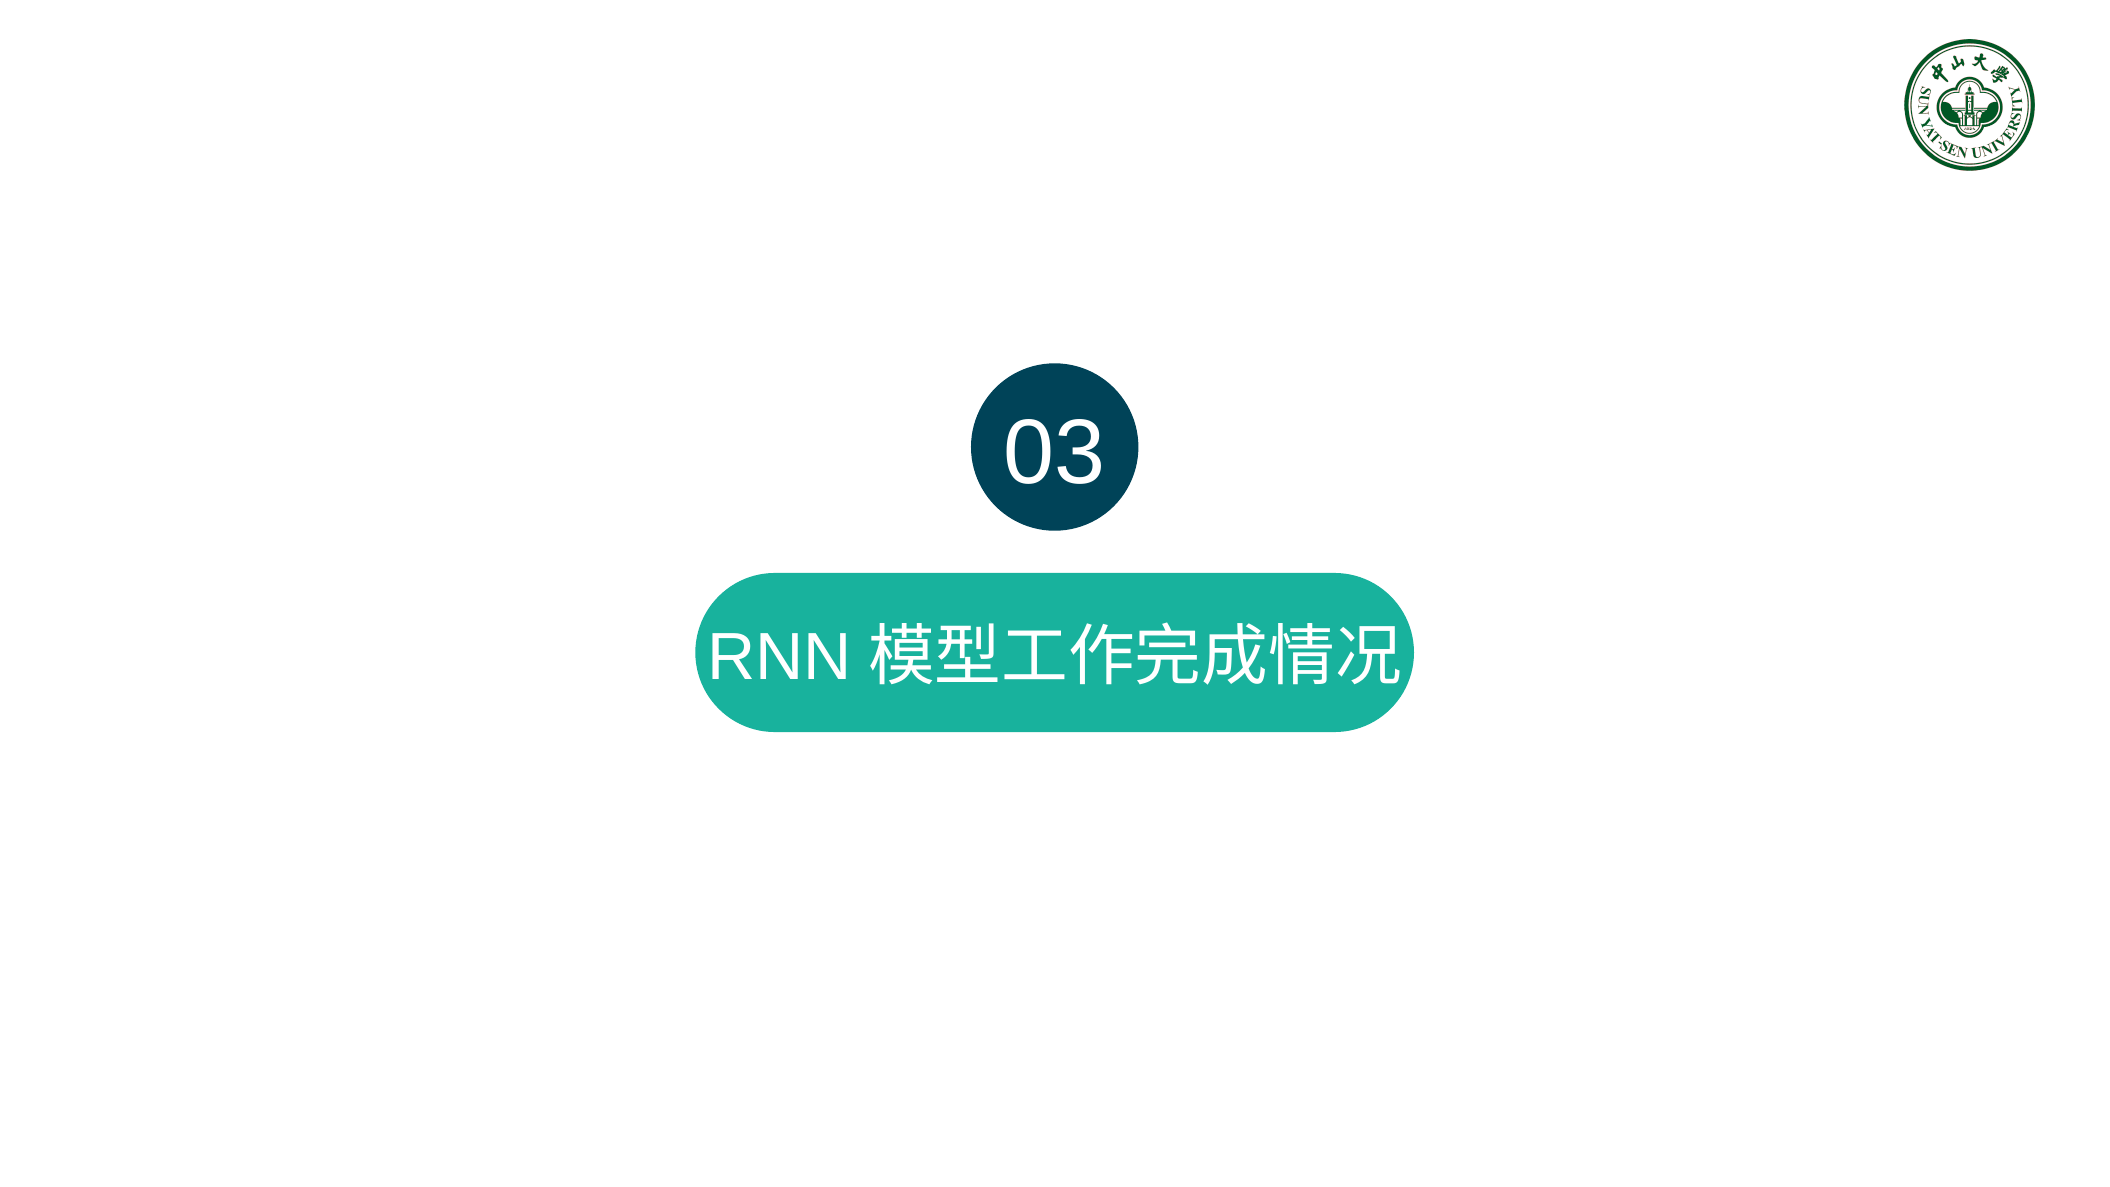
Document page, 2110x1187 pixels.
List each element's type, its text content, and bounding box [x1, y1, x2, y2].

text_box [694, 571, 1416, 692]
text_box [705, 694, 1404, 734]
text_box 03 [969, 362, 1140, 532]
picture [1904, 39, 2035, 171]
